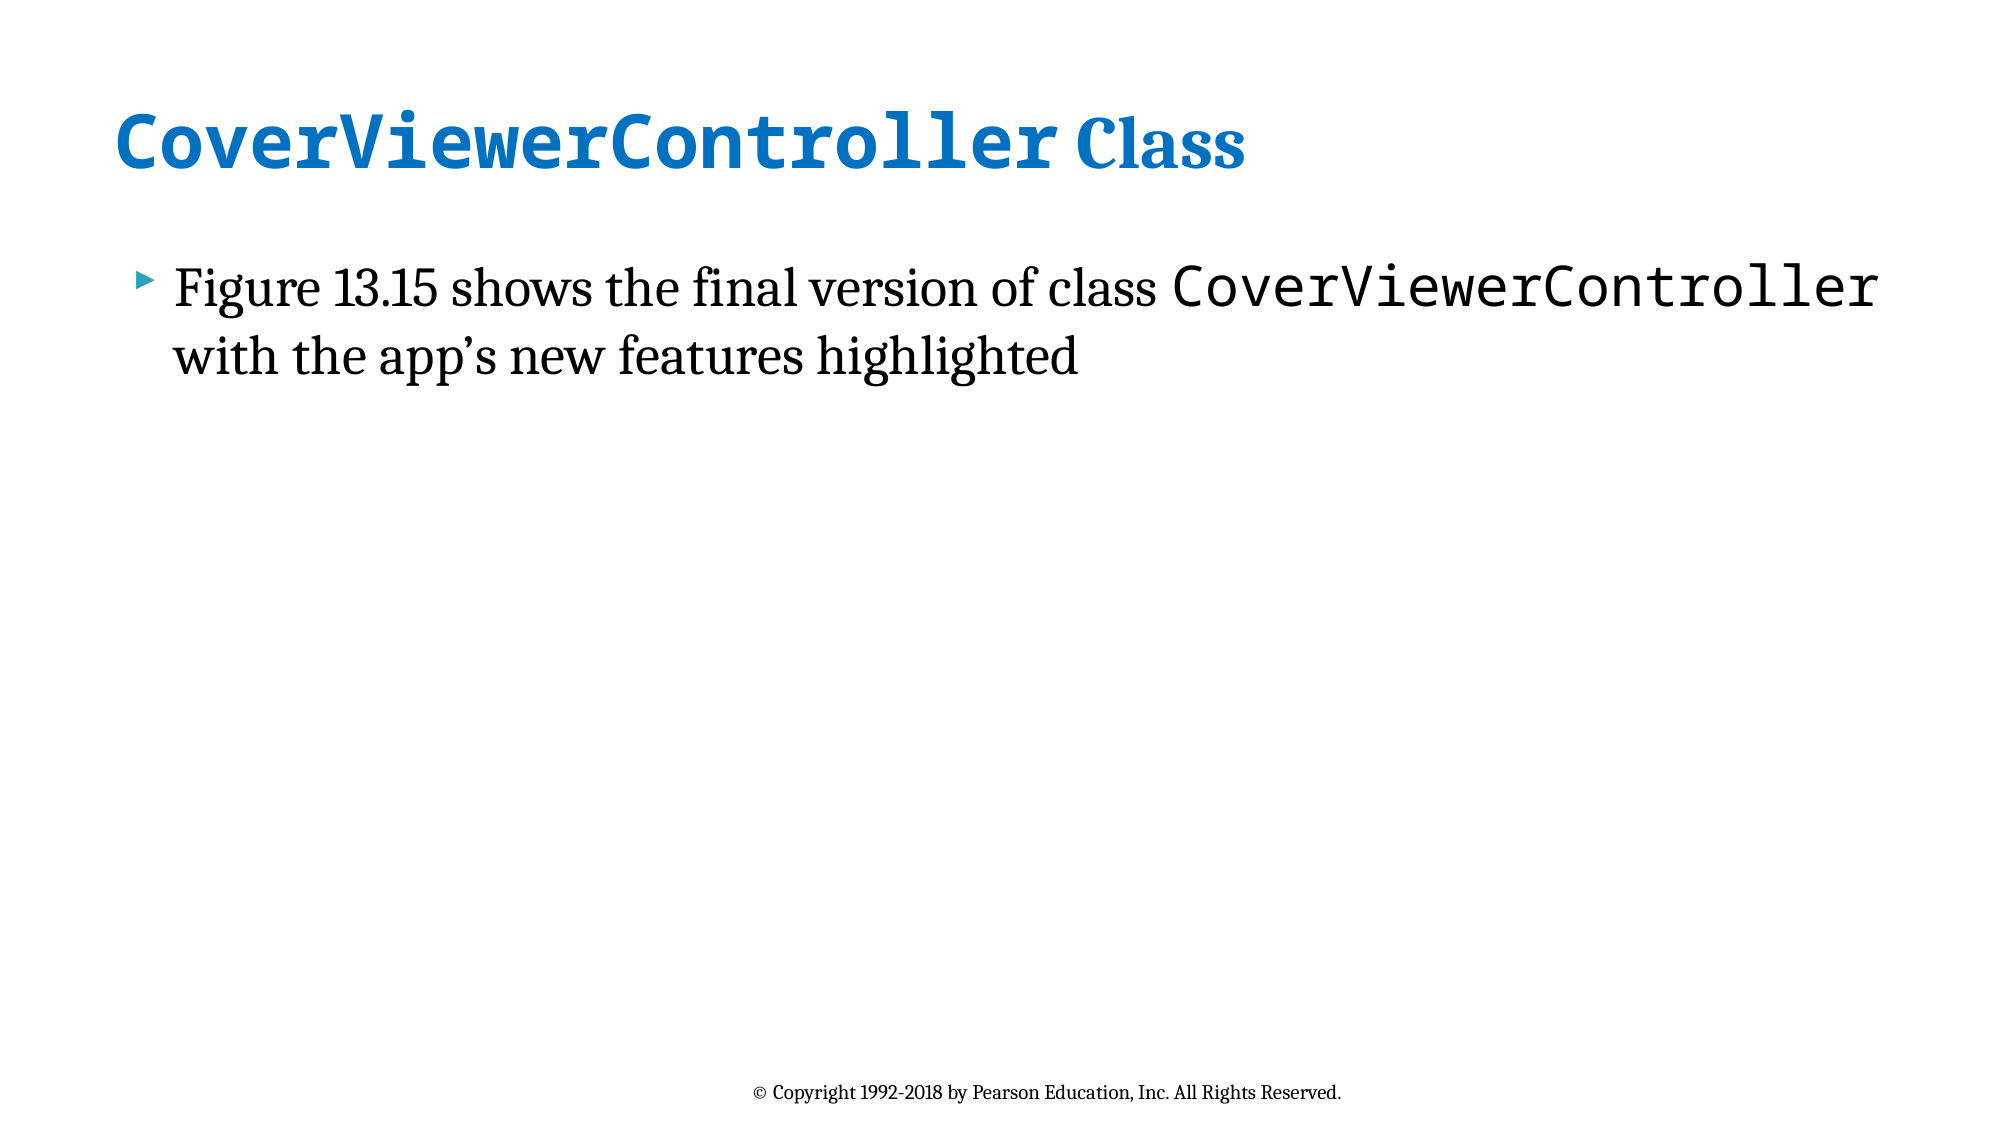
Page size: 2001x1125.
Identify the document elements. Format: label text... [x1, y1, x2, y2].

title CoverViewerController Class [99, 45, 1900, 233]
list Figure 13.15 shows the final version of class CoverViewerController with the app’s new features highlighted [99, 242, 1900, 986]
footer © Copyright 1992-2018 by Pearson Education, Inc. All Rights Reserved. [736, 1051, 1892, 1112]
